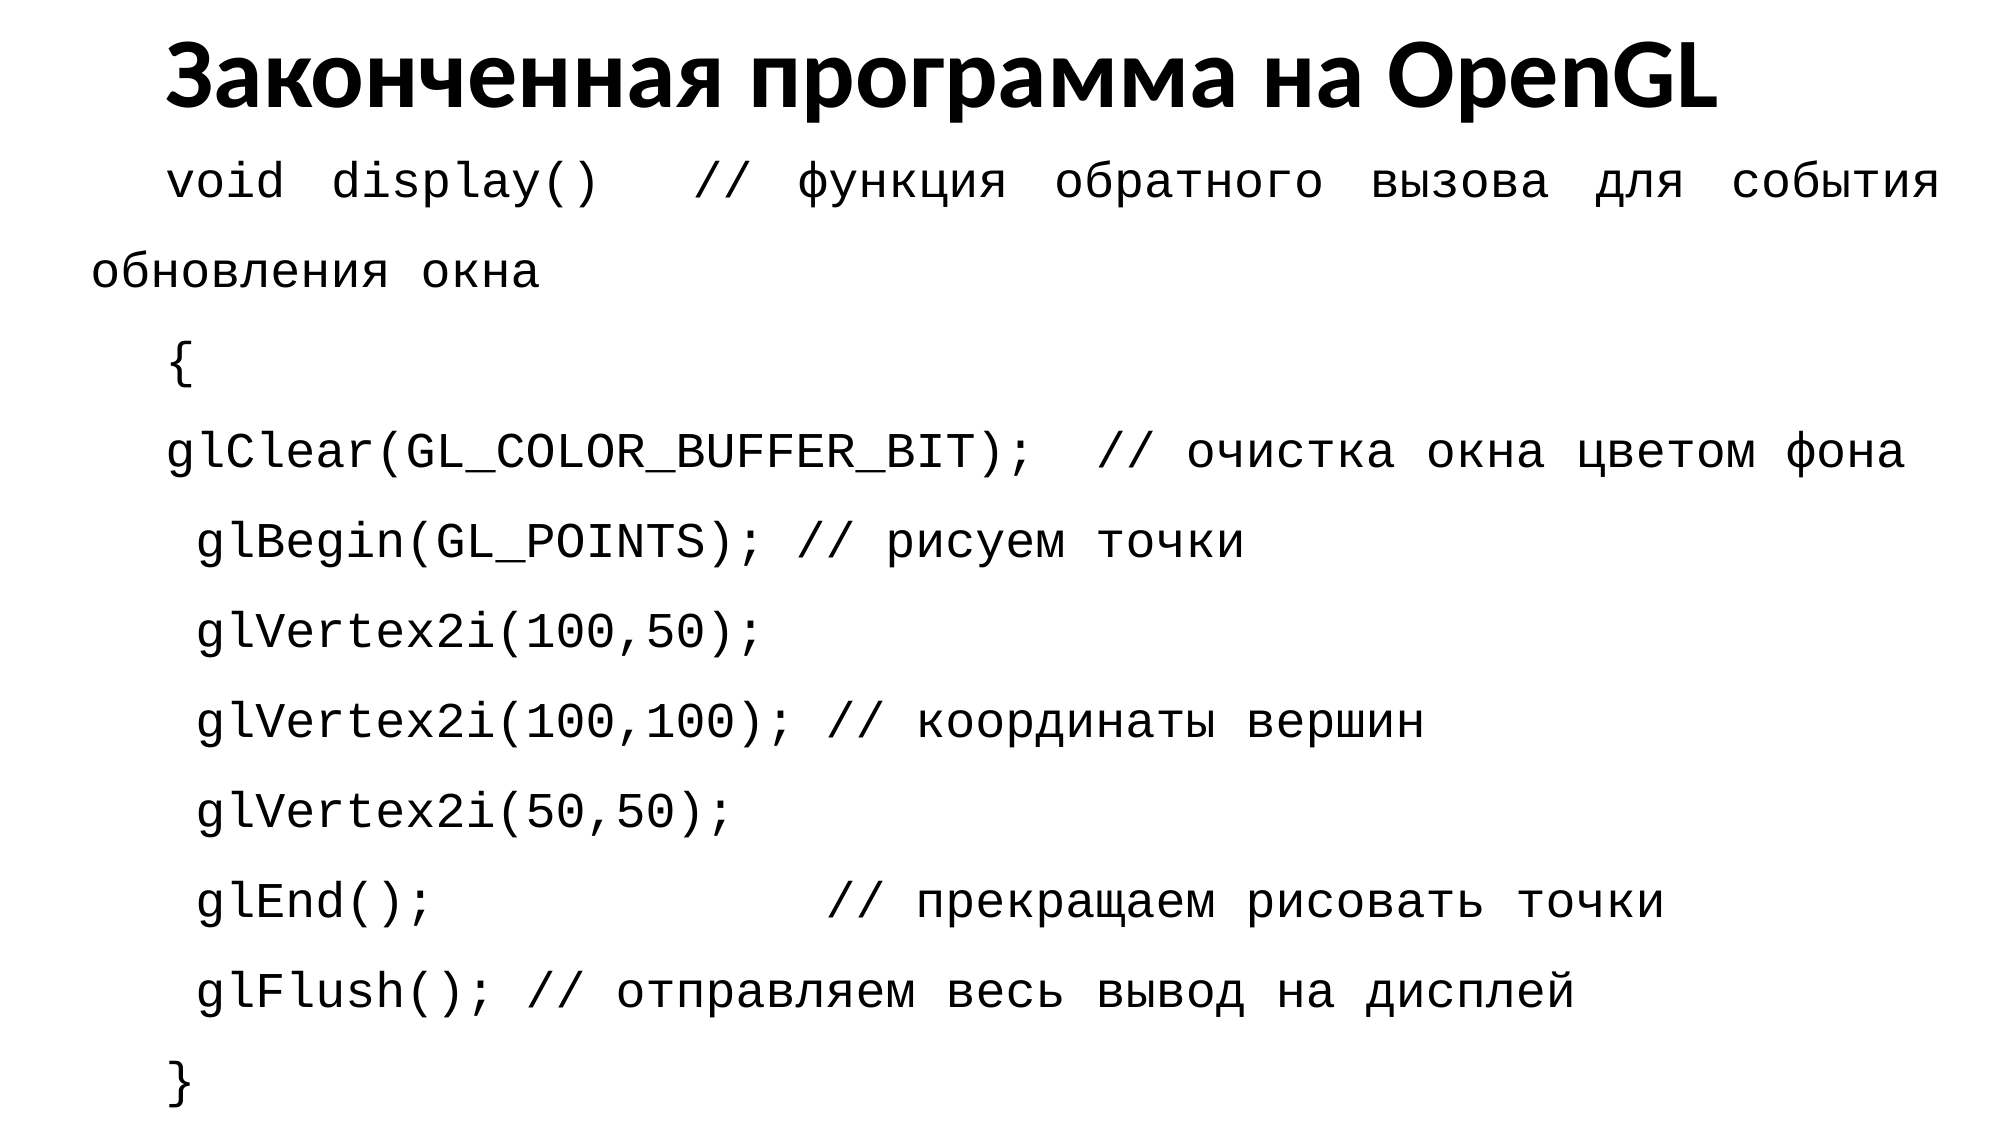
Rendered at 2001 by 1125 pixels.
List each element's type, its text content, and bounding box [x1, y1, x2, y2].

text_box void display() // функция обратного вызова для события обновления окна { glClear(GL_COLOR_BUFFER_BIT); // очистка окна цветом фона glBegin(GL_POINTS); // рисуем точки glVertex2i(100,50); glVertex2i(100,100); // координаты вершин glVertex2i(50,50); glEnd(); // прекращаем рисовать точки glFlush(); // отправляем весь вывод на дисплей } [75, 110, 1956, 1125]
text_box Законченная программа на OpenGL [150, 0, 1920, 110]
